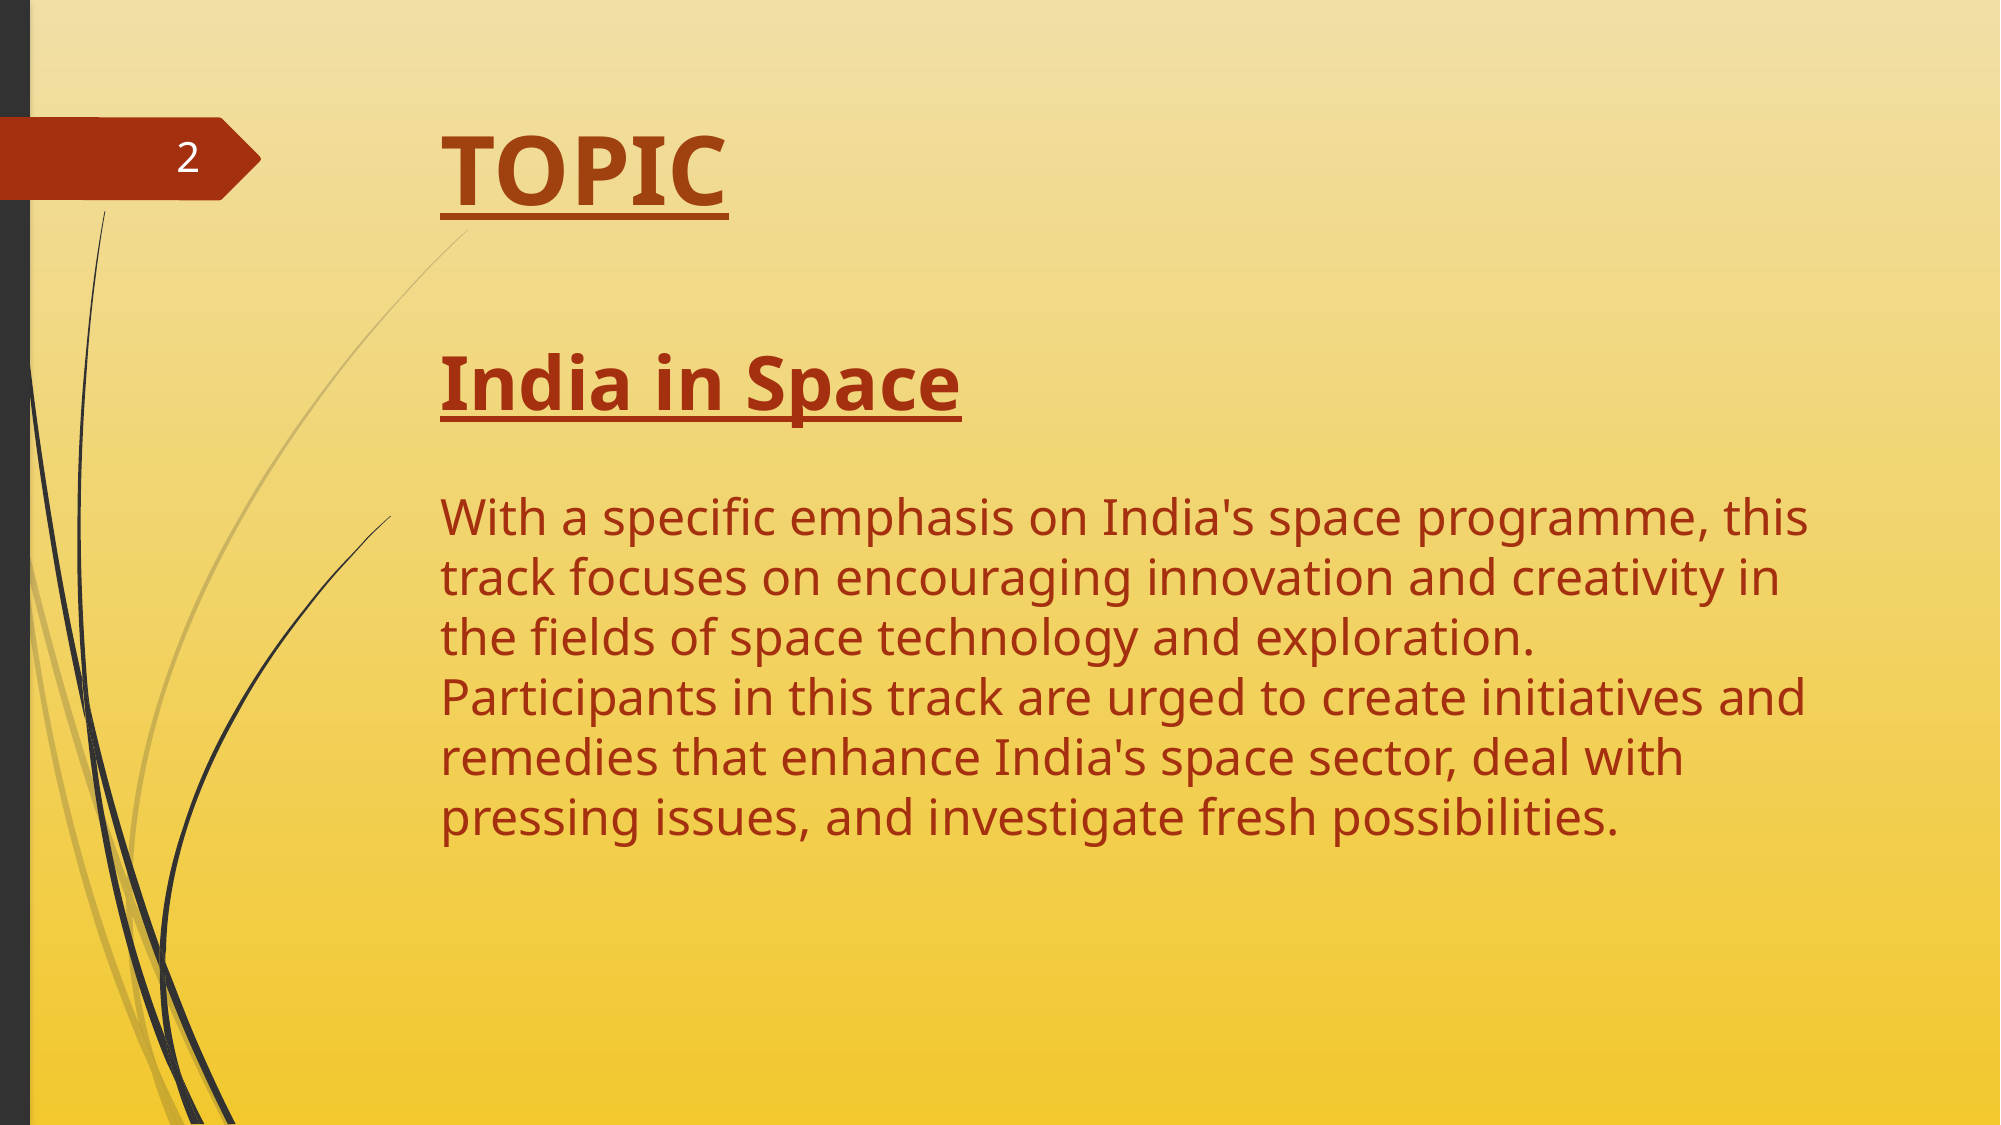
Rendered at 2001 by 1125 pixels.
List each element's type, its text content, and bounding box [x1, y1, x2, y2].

title TOPIC [425, 102, 753, 234]
slide_number 2 [87, 129, 216, 190]
text_box India in Space With a specific emphasis on India's space programme, this track focuses on encouraging innovation and creativity in the fields of space technology and exploration. Participants in this track are urged to create initiatives and remedies that enhance India's space sector, deal with pressing issues, and investigate fresh possibilities. [425, 328, 1839, 914]
